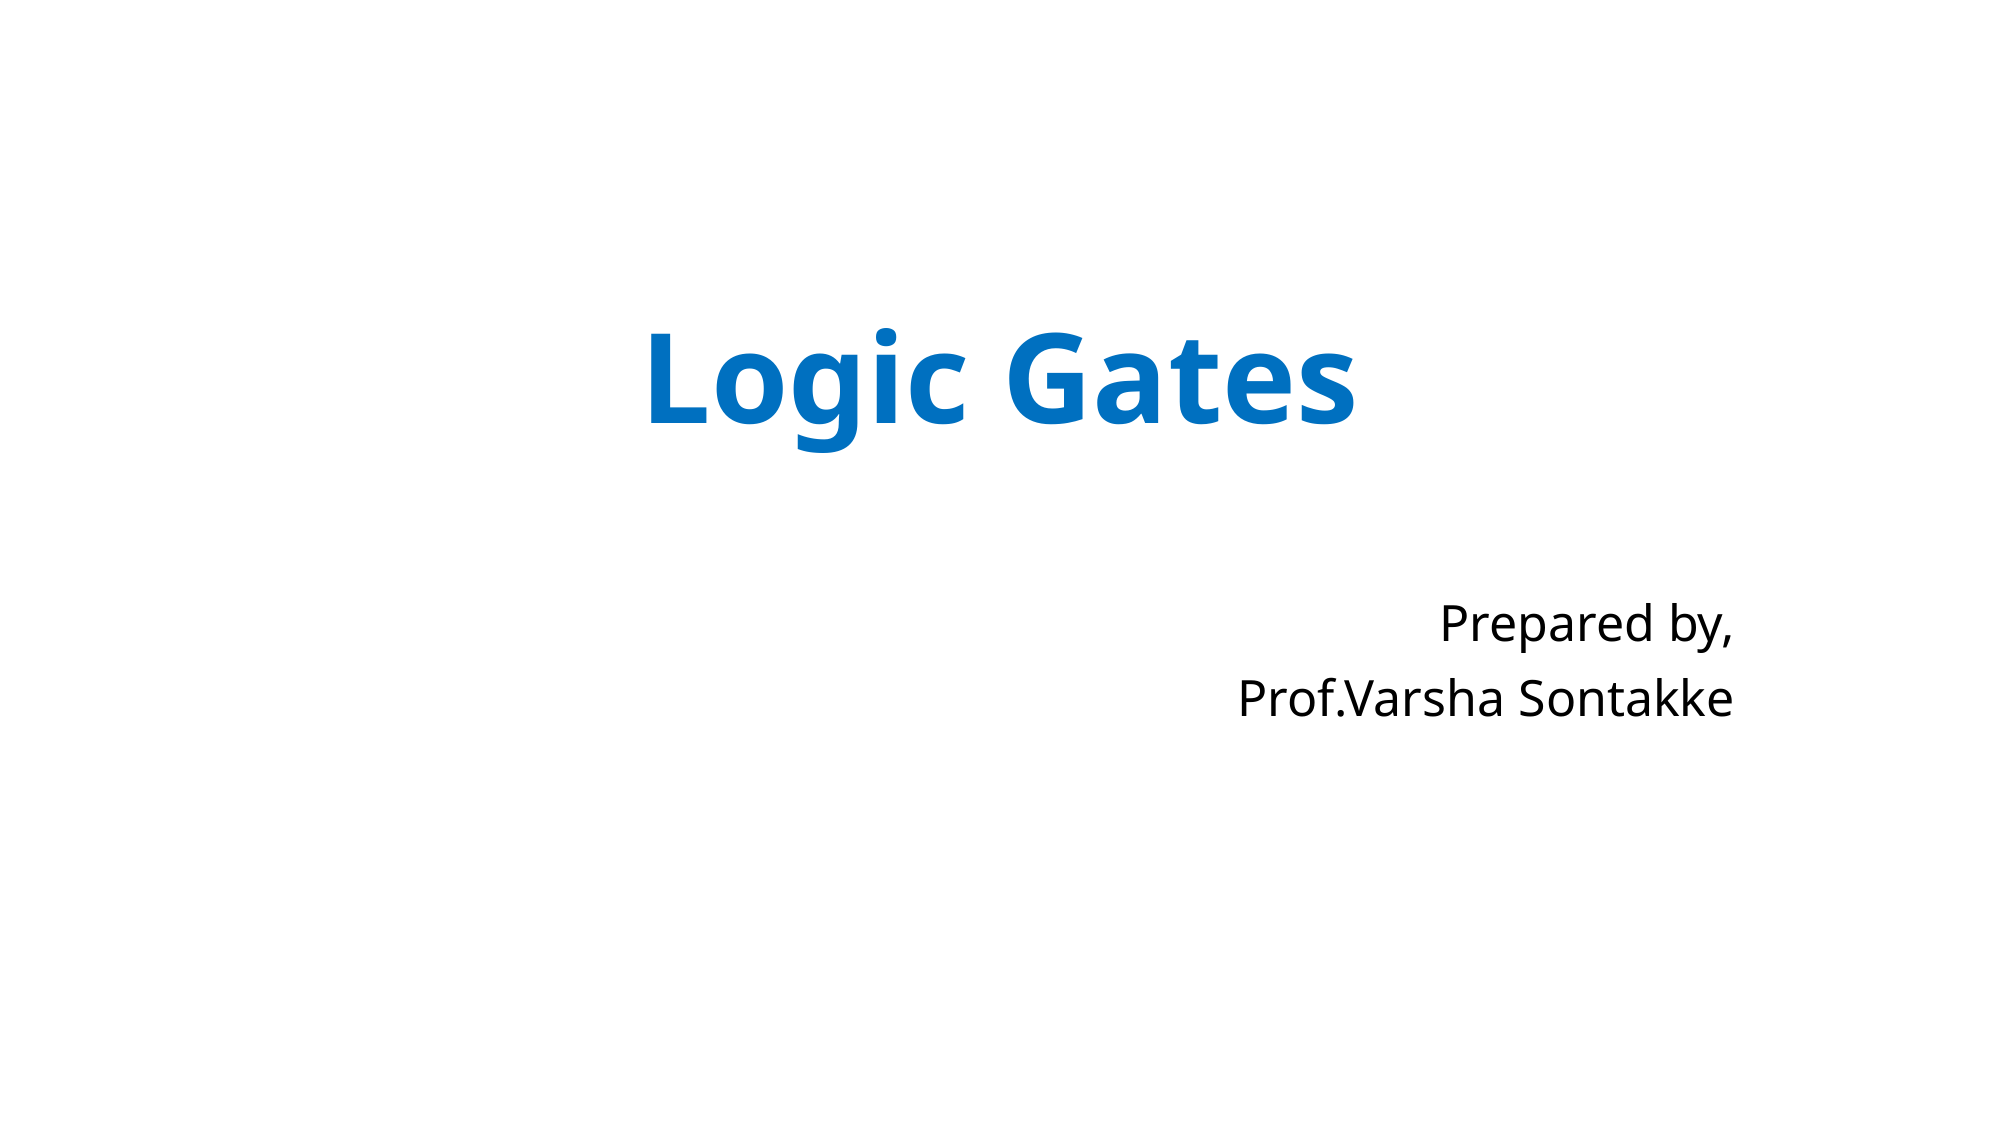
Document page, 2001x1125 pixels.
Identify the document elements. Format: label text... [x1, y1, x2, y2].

title Logic Gates [249, 66, 1750, 459]
subtitle Prepared by, Prof.Varsha Sontakke [249, 590, 1750, 863]
